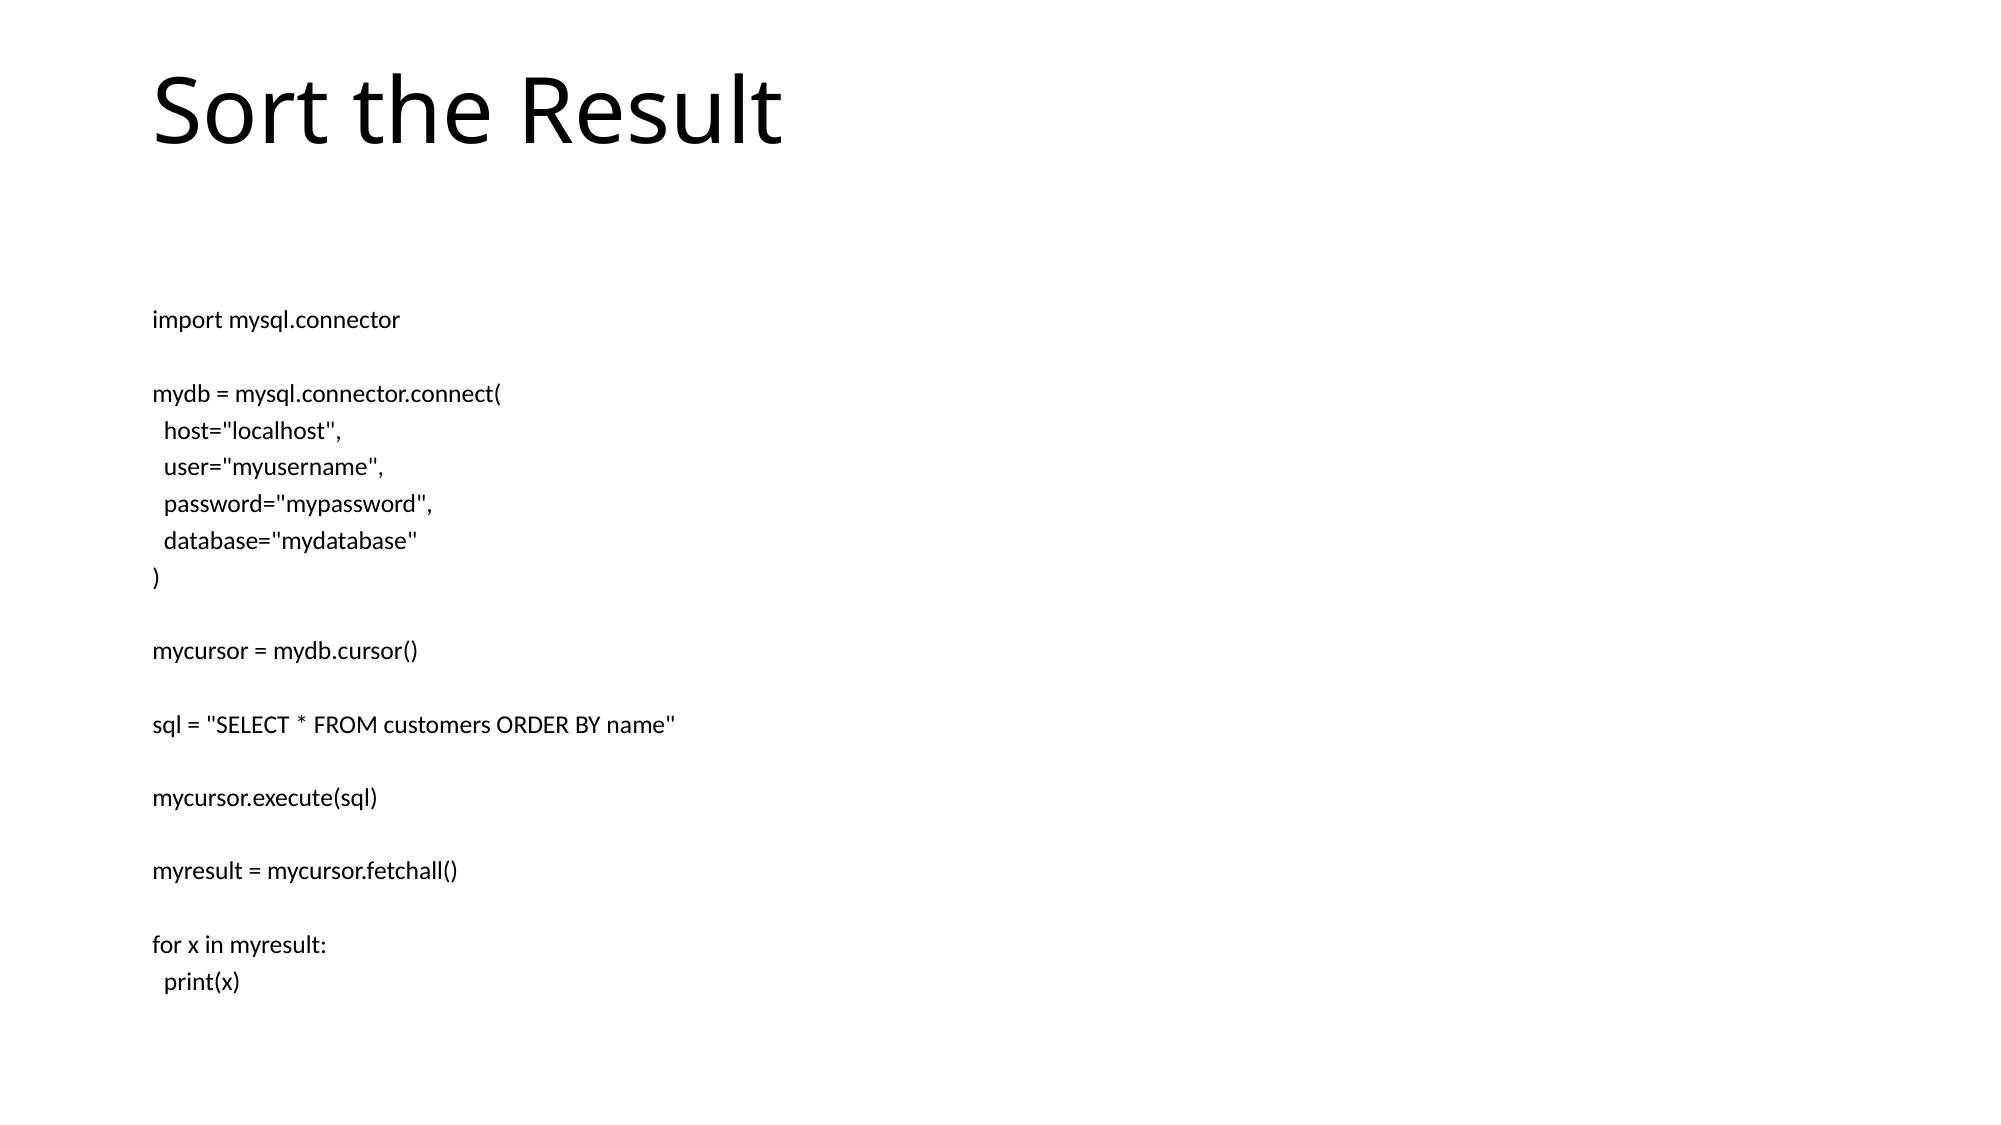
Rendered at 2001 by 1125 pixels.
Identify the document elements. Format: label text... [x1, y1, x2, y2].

title Sort the Result [137, 59, 1863, 278]
list import mysql.connector mydb = mysql.connector.connect( host="localhost", user="myusername", password="mypassword", database="mydatabase" ) mycursor = mydb.cursor() sql = "SELECT * FROM customers ORDER BY name" mycursor.execute(sql) myresult = mycursor.fetchall() for x in myresult: print(x) [137, 299, 1863, 1014]
